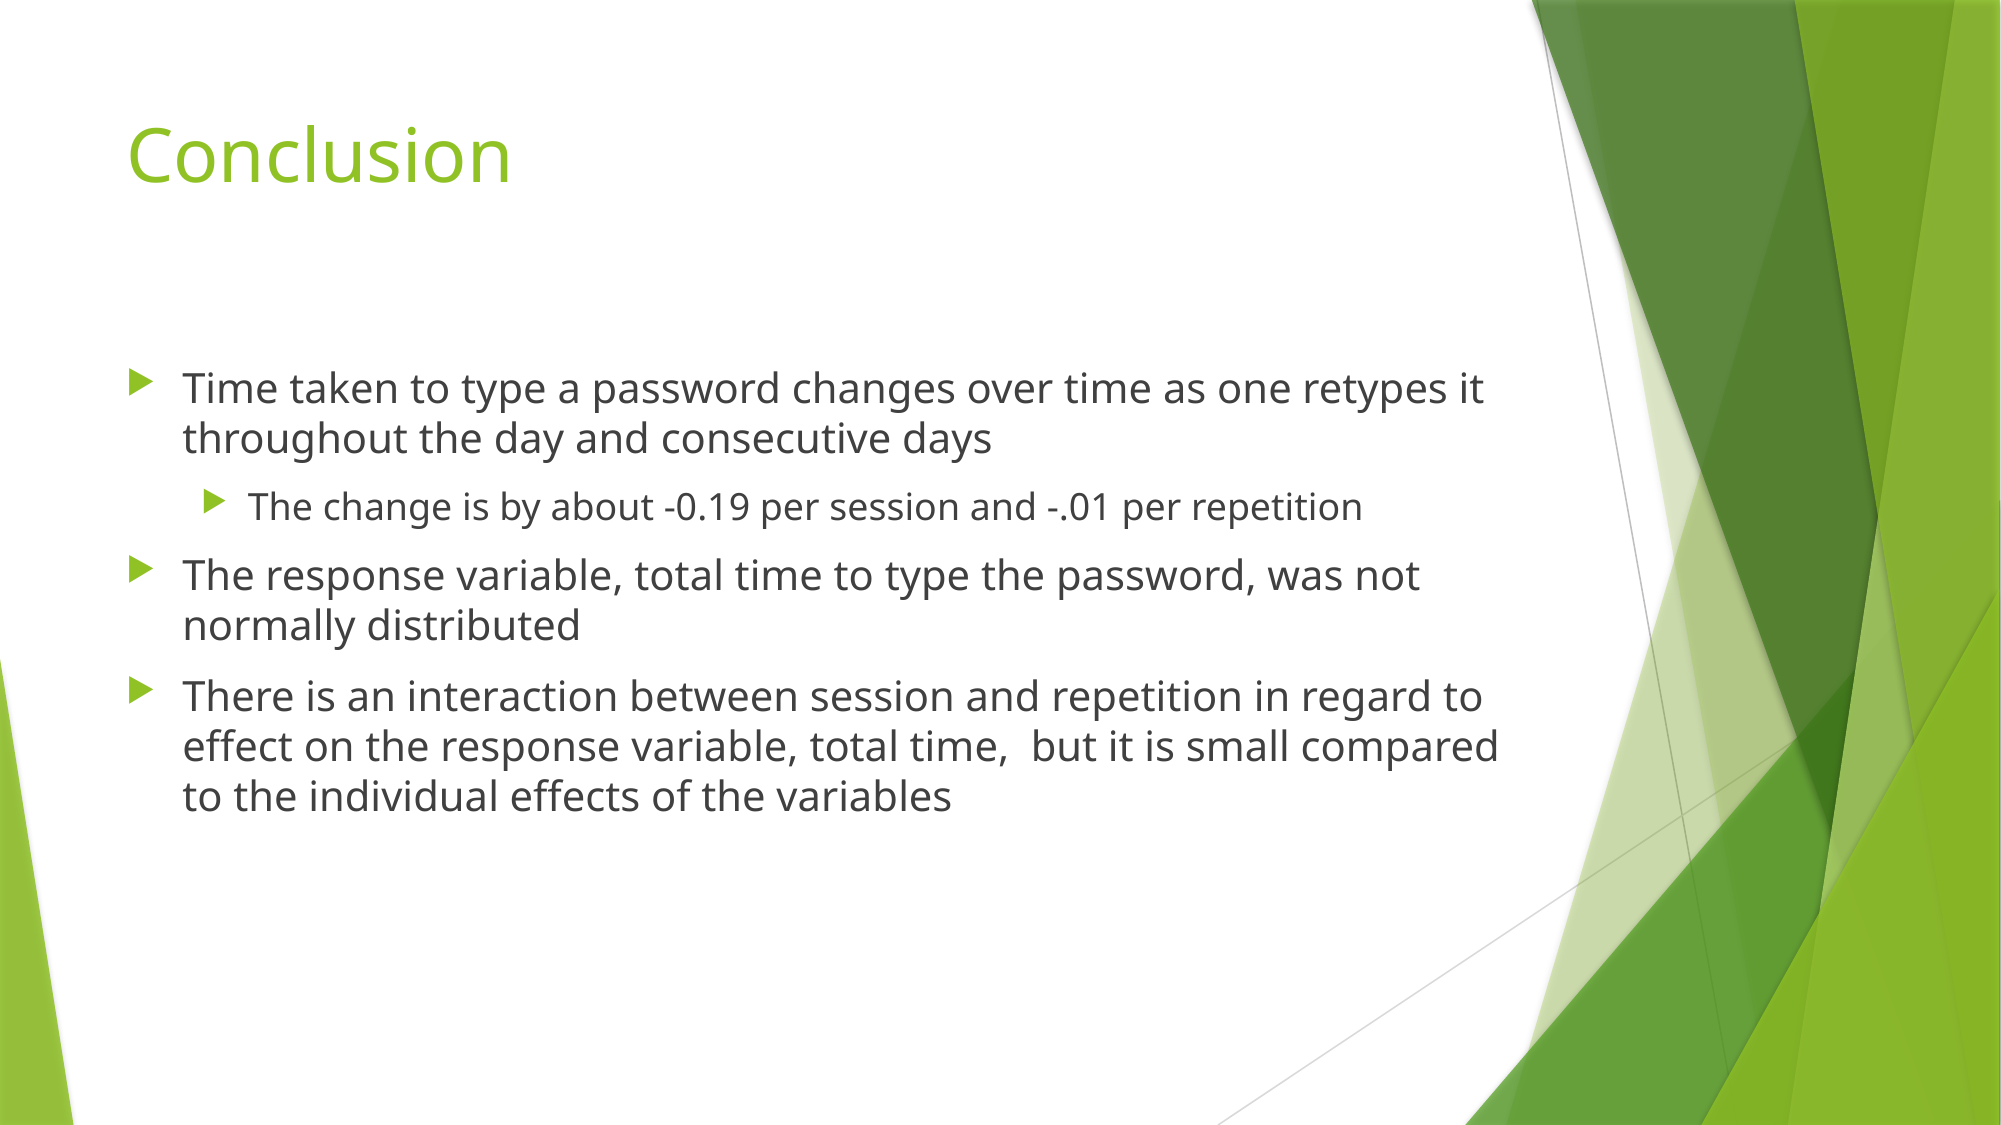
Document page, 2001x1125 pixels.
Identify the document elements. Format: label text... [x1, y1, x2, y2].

title Conclusion [111, 99, 1522, 317]
list Time taken to type a password changes over time as one retypes it throughout the day and consecutive days The change is by about -0.19 per session and -.01 per repetition The response variable, total time to type the password, was not normally distributed There is an interaction between session and repetition in regard to effect on the response variable, total time, but it is small compared to the individual effects of the variables [111, 354, 1522, 992]
